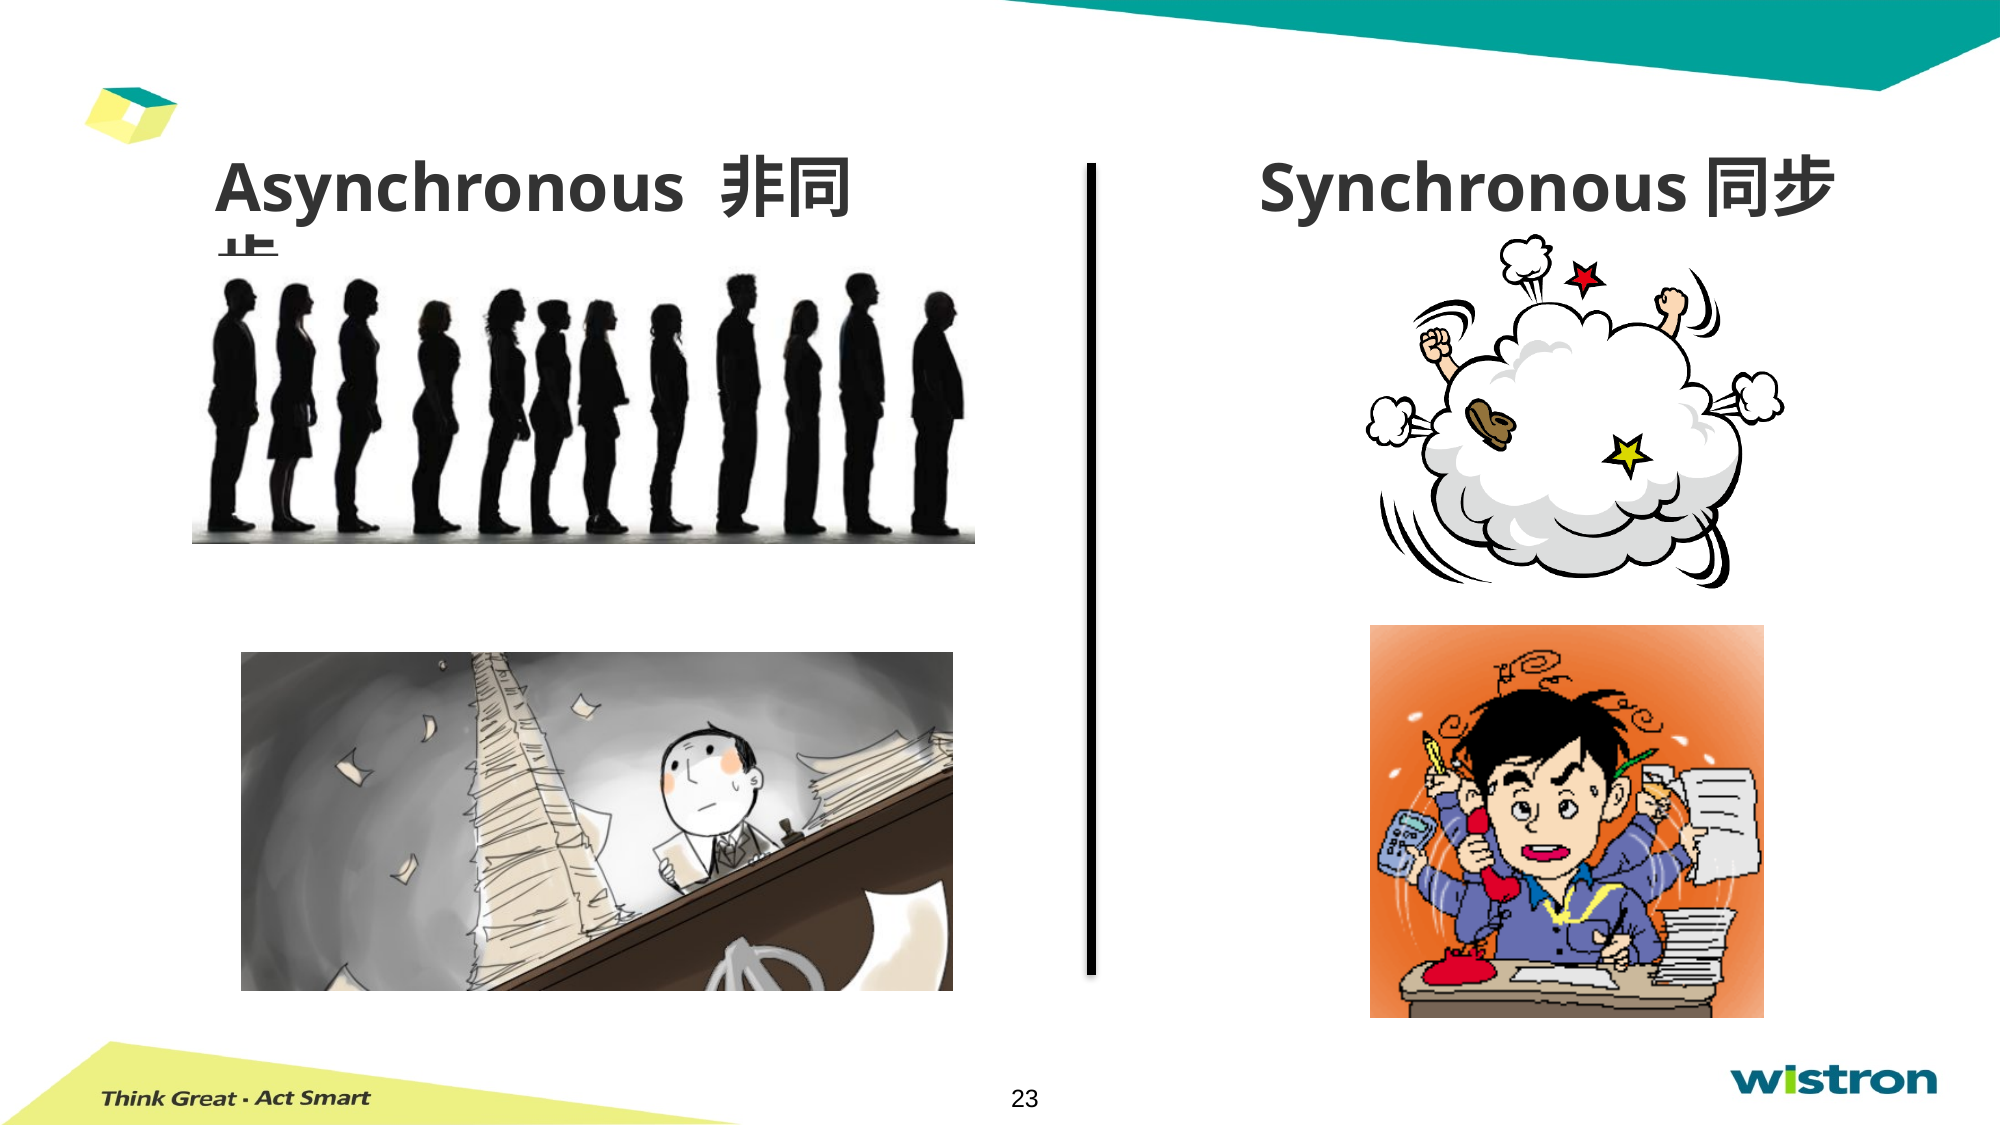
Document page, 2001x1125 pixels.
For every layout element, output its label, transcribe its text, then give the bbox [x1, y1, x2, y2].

text_box Synchronous同步 [1244, 137, 1872, 233]
slide_number 23 [966, 1074, 1084, 1125]
picture [0, 0, 2000, 1125]
title Asynchronous 非同步 [200, 137, 925, 234]
